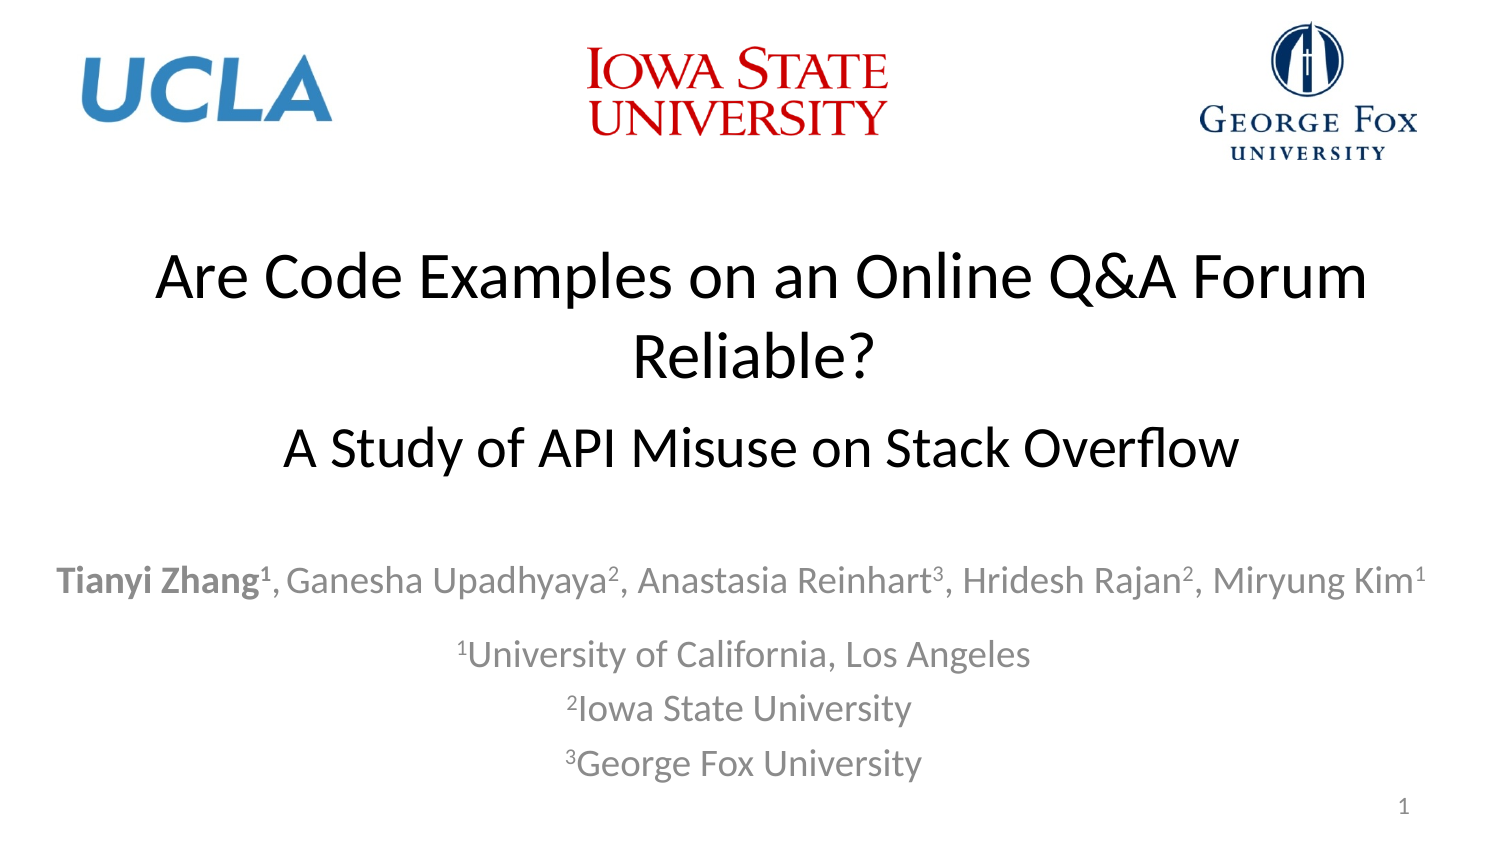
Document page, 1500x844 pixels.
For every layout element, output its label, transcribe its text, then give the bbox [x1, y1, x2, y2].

picture [37, 21, 376, 157]
slide_number 1 [1074, 782, 1425, 827]
picture [587, 46, 888, 137]
subtitle Tianyi Zhang1, Ganesha Upadhyaya2, Anastasia Reinhart3, Hridesh Rajan2, Miryung Kim1 1University of California, Los Angeles 2Iowa State University 3George Fox University [24, 546, 1463, 797]
picture [1199, 21, 1417, 160]
text_box A Study of API Misuse on Stack Overflow [268, 401, 1269, 487]
title Are Code Examples on an Online Q&A Forum Reliable? [24, 221, 1500, 403]
